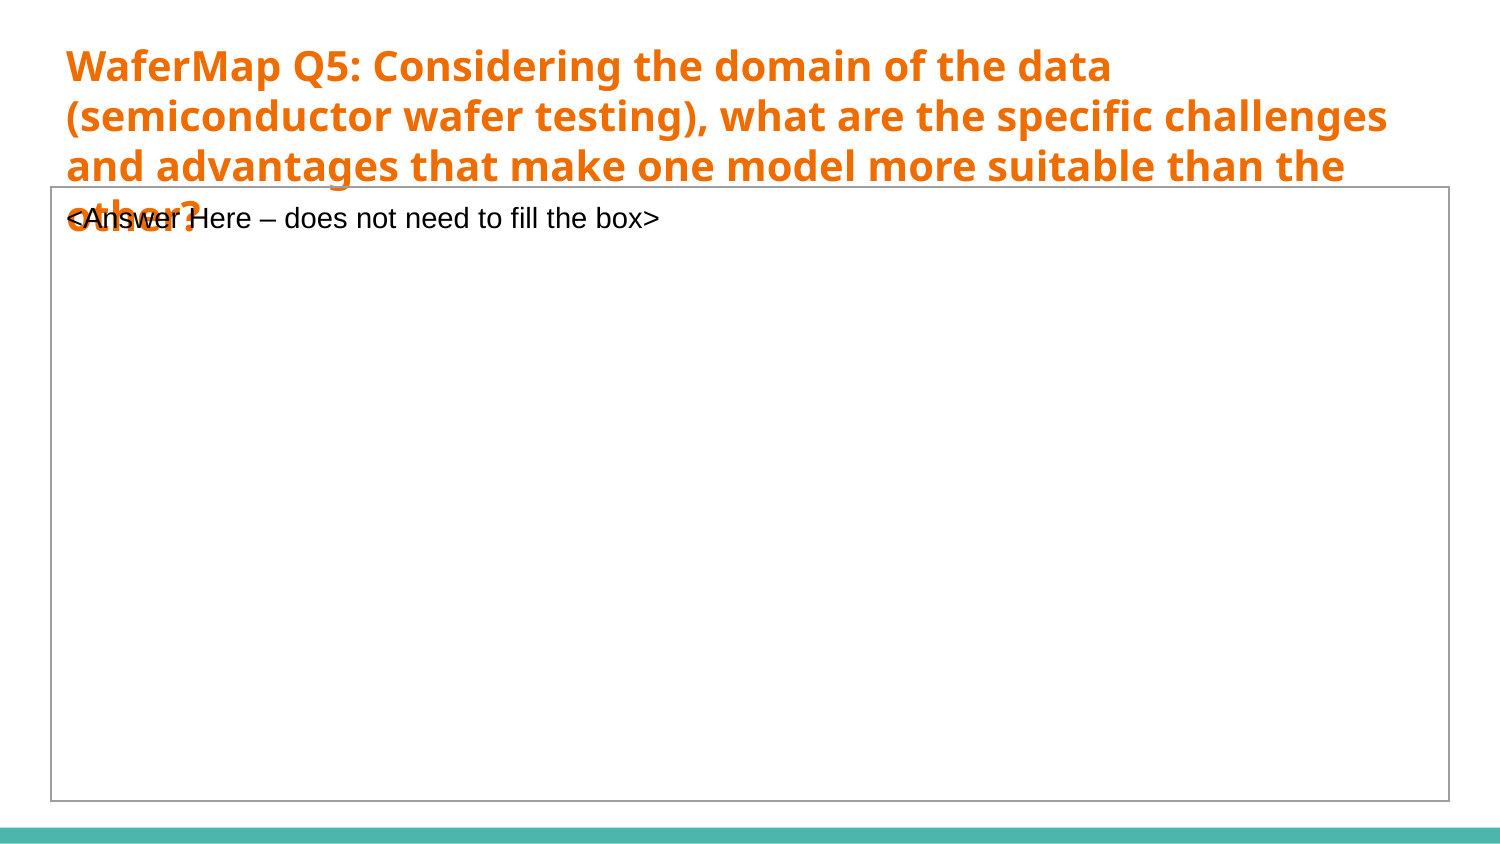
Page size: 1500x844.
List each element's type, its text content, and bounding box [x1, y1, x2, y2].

title WaferMap Q5: Considering the domain of the data (semiconductor wafer testing), what are the specific challenges and advantages that make one model more suitable than the other? [51, 24, 1449, 164]
table_header <Answer Here – does not need to fill the box> [52, 188, 1448, 800]
